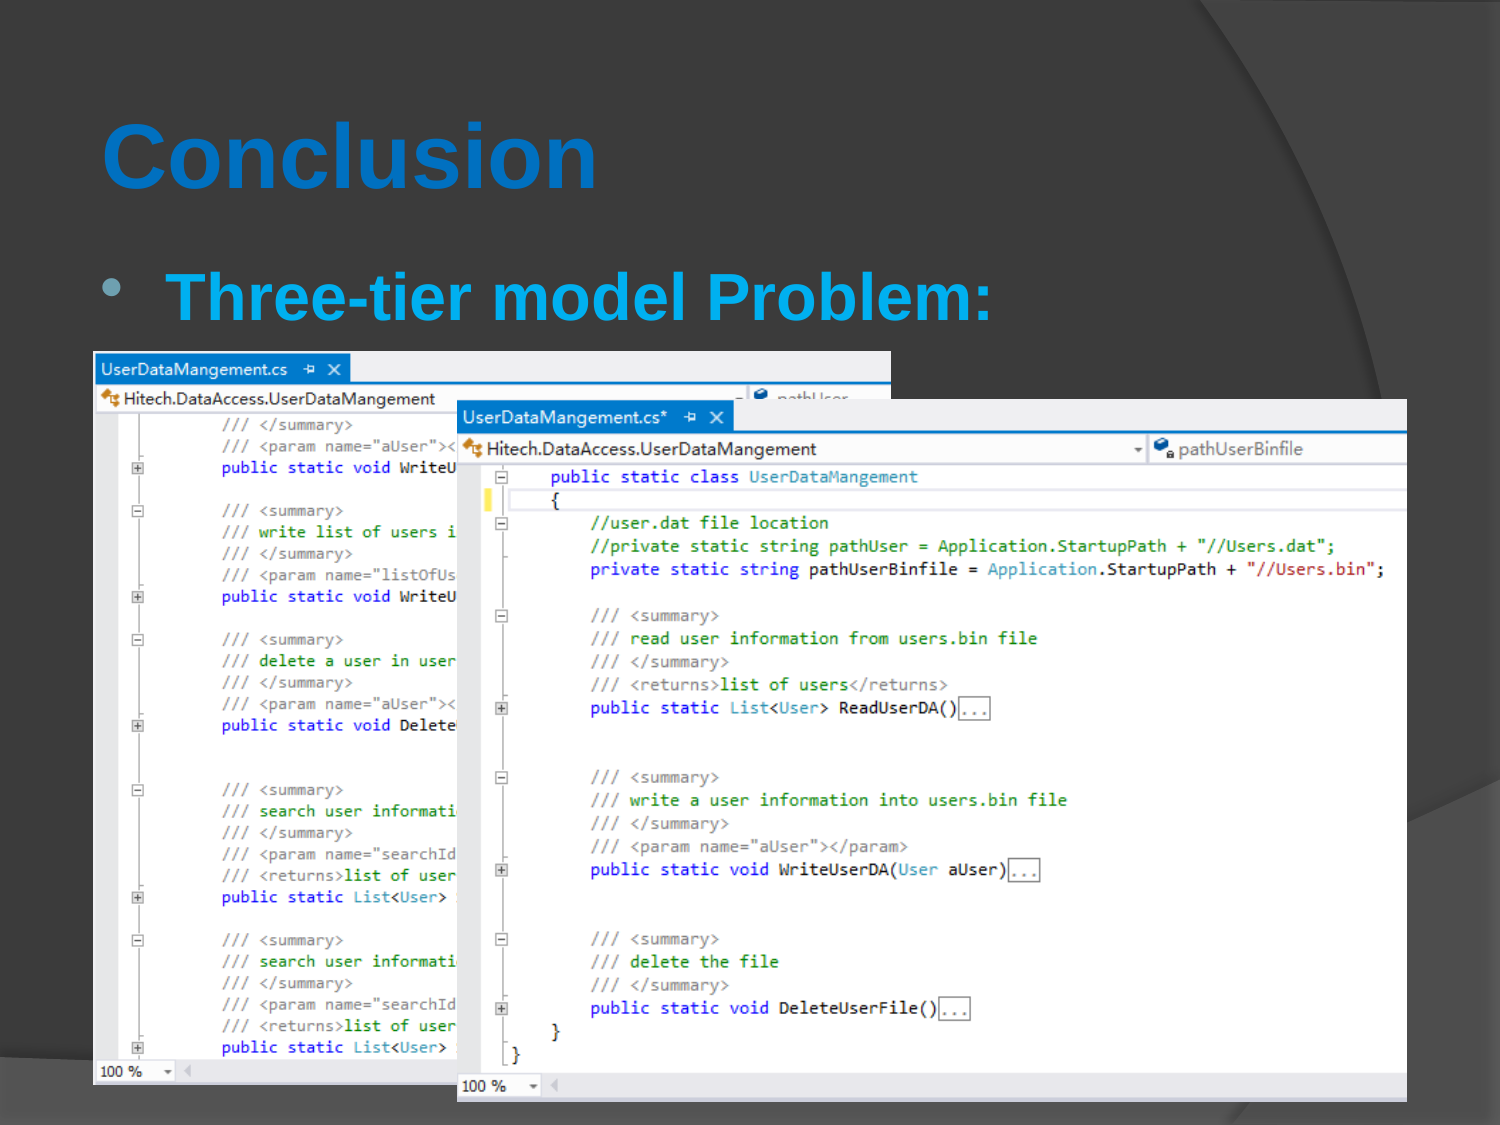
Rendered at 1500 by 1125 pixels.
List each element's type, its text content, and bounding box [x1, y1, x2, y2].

title Conclusion [93, 58, 1319, 247]
picture [93, 351, 891, 1085]
list Three-tier model Problem: [82, 246, 1360, 364]
picture [456, 398, 1407, 1102]
